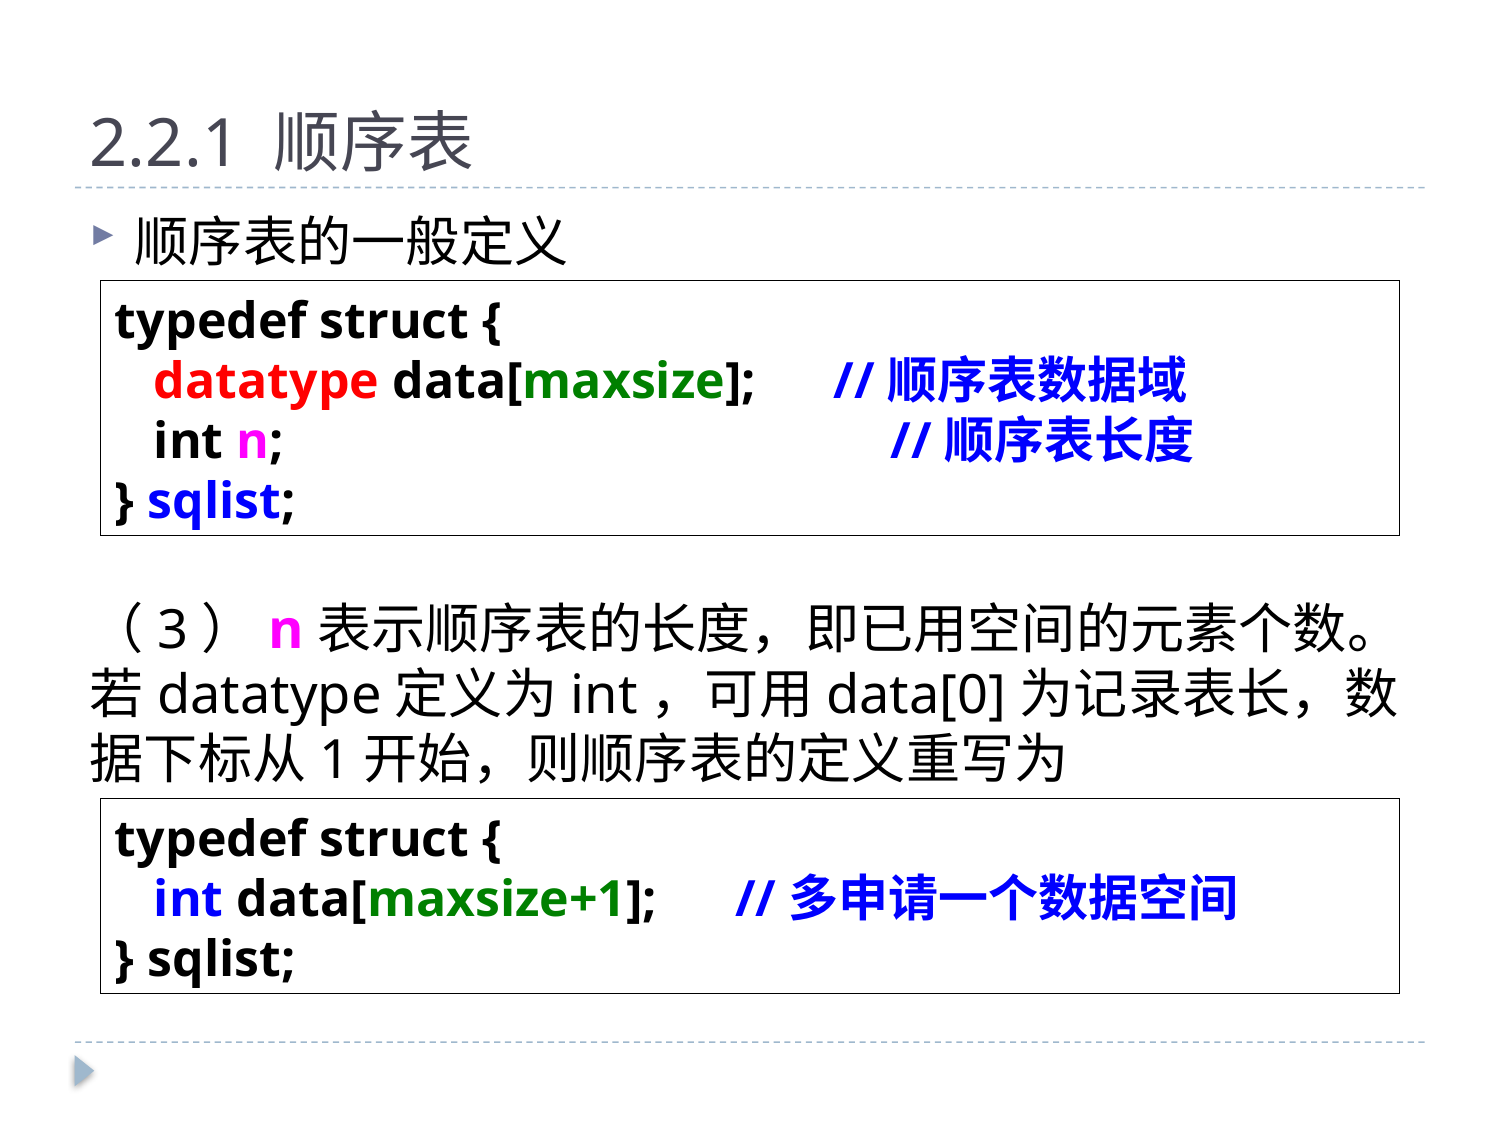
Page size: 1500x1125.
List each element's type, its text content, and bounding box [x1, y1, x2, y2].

list 顺序表的一般定义 （3）n表示顺序表的长度，即已用空间的元素个数。若datatype定义为int，可用data[0]为记录表长，数据下标从1开始，则顺序表的定义重写为 [75, 200, 1425, 1010]
title 2.2.1 顺序表 [75, 24, 1425, 188]
text_box typedef struct { datatype data[maxsize]; //顺序表数据域 int n; //顺序表长度 } sqlist; [100, 280, 1400, 536]
text_box typedef struct { int data[maxsize+1]; //多申请一个数据空间 } sqlist; [100, 798, 1400, 994]
